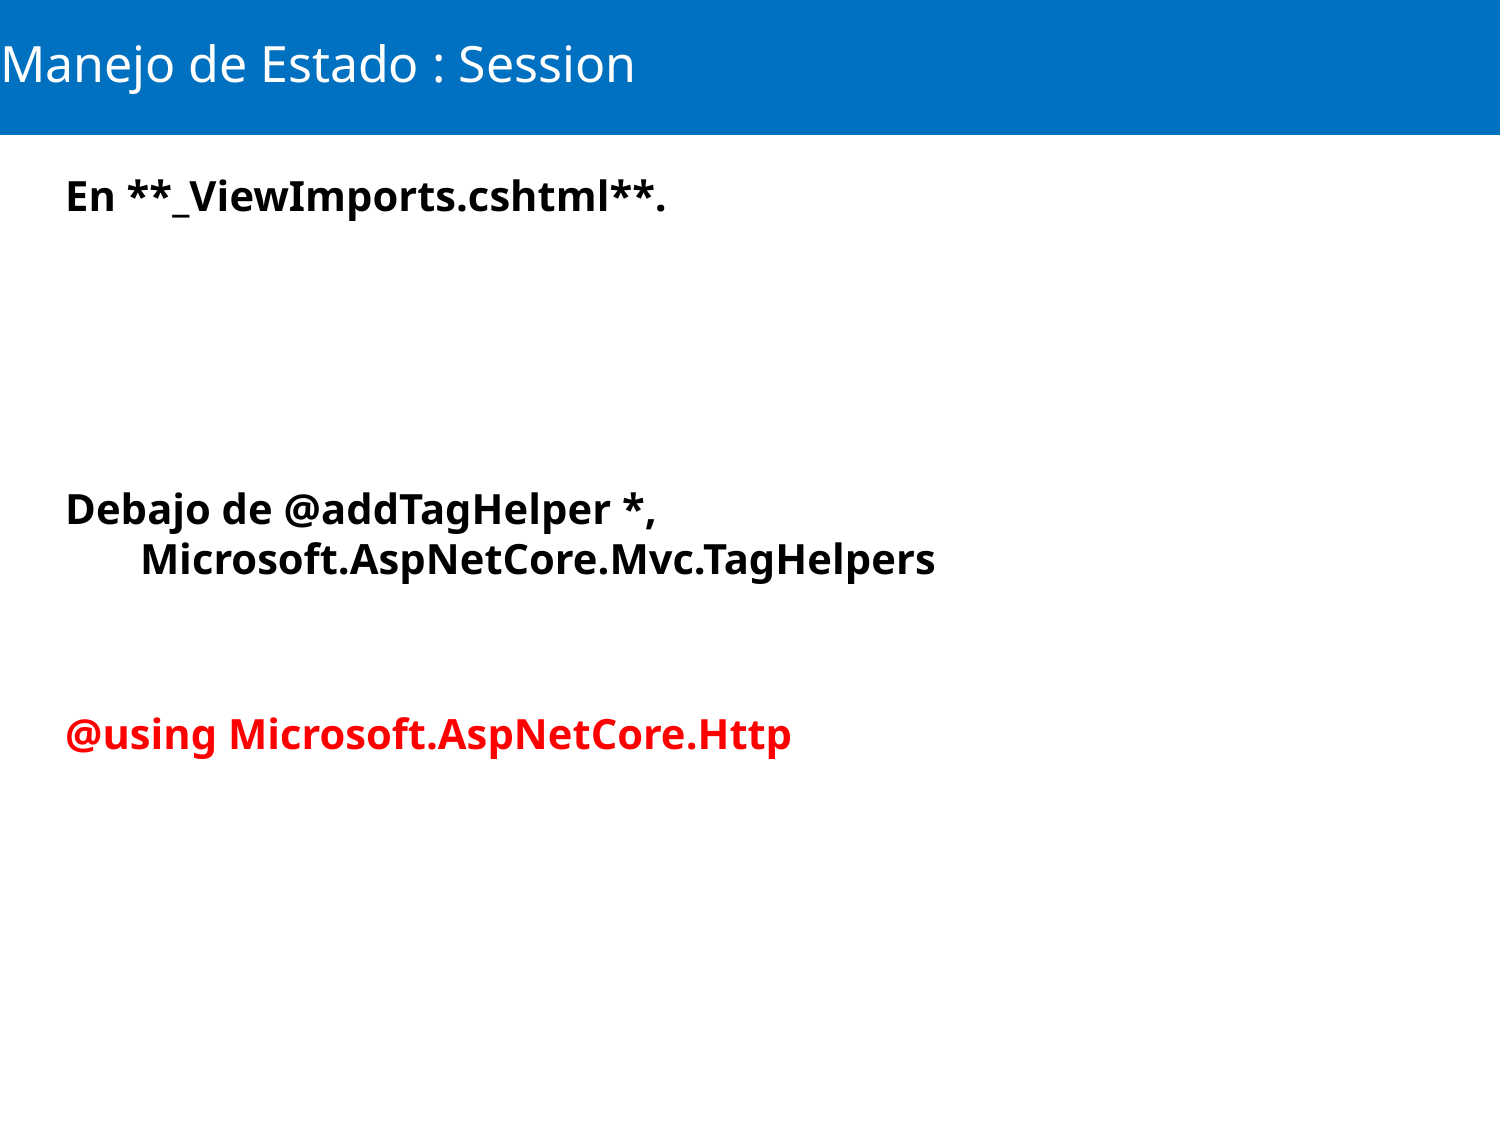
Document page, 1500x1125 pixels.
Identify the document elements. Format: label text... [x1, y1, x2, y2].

title Manejo de Estado : Session [0, 0, 1500, 136]
list En **_ViewImports.cshtml**. Debajo de @addTagHelper *, Microsoft.AspNetCore.Mvc.TagHelpers @using Microsoft.AspNetCore.Http [49, 162, 1376, 1088]
